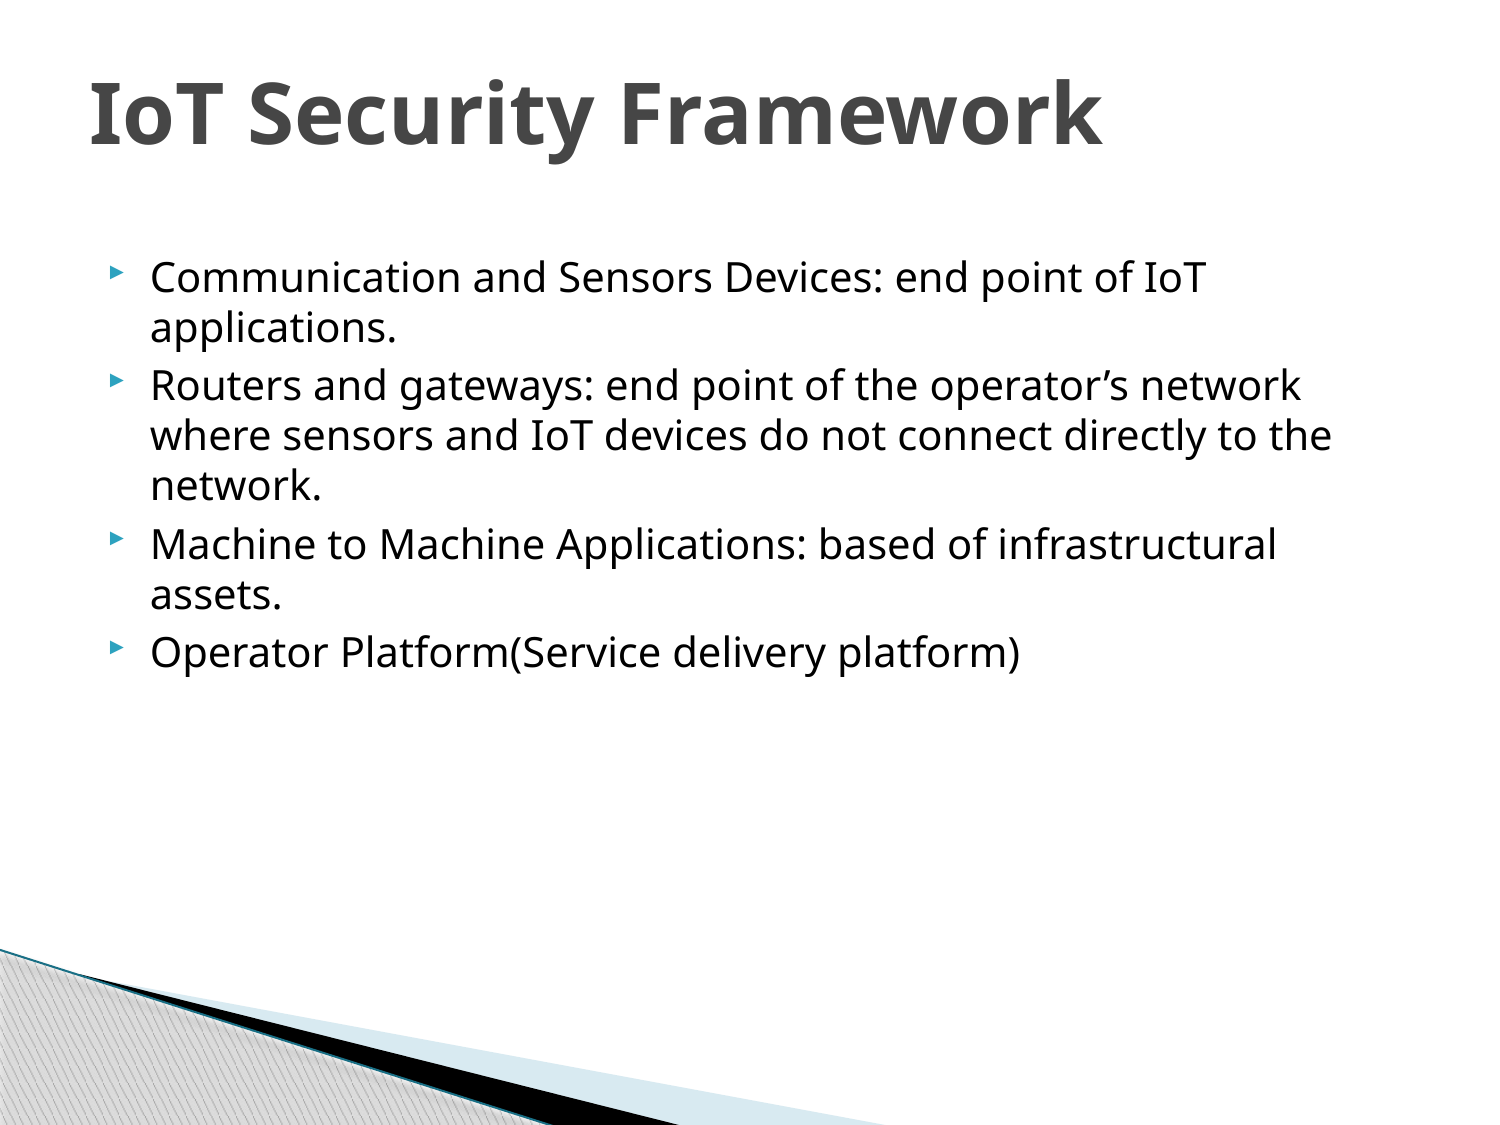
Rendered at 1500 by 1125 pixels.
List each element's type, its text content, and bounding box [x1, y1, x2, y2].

title IoT Security Framework [75, 16, 1425, 204]
list Communication and Sensors Devices: end point of IoT applications. Routers and gateways: end point of the operator’s network where sensors and IoT devices do not connect directly to the network. Machine to Machine Applications: based of infrastructural assets. Operator Platform(Service delivery platform) [75, 243, 1425, 986]
